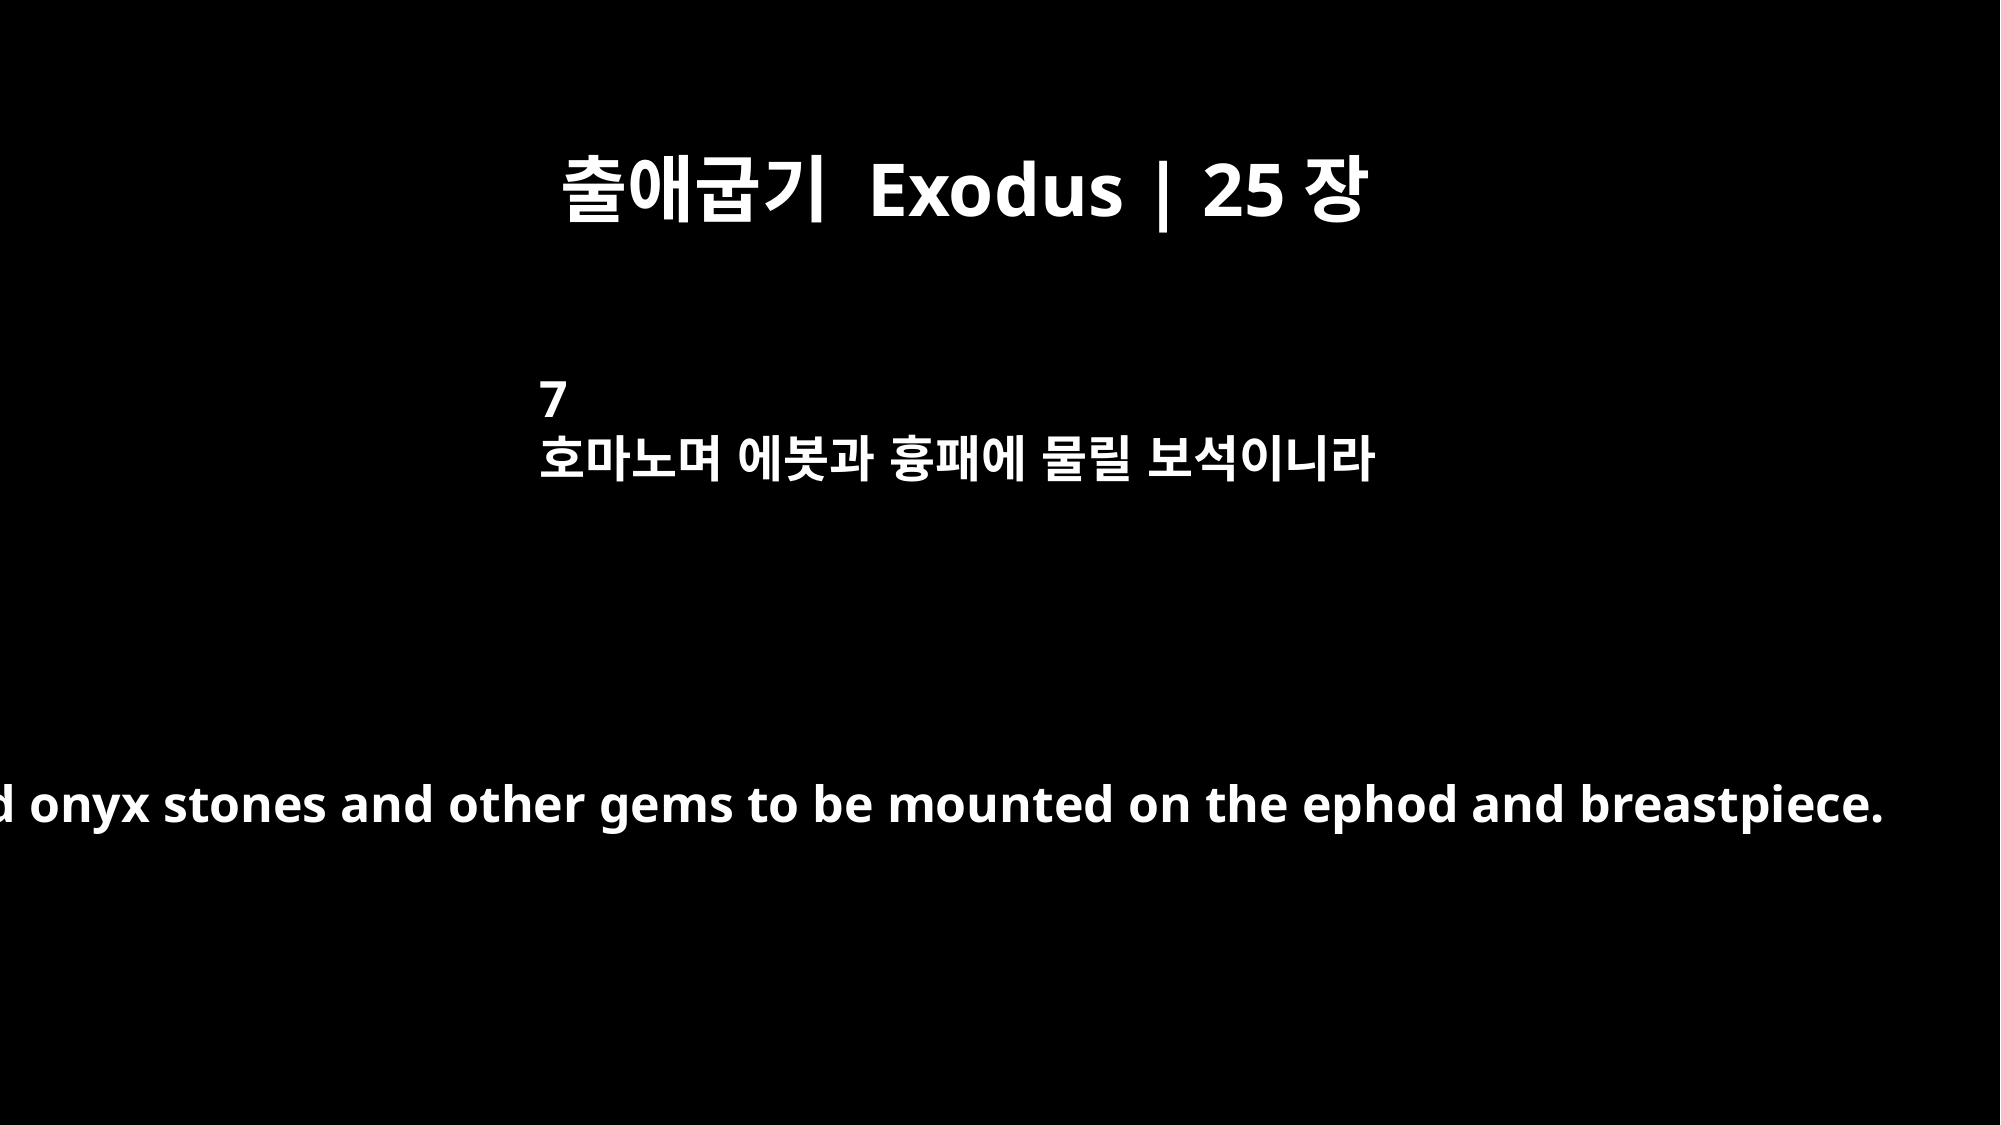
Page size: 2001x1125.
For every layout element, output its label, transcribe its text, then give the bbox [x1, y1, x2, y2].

text_box and onyx stones and other gems to be mounted on the ephod and breastpiece. [0, 764, 1901, 840]
text_box 7 호마노며 에봇과 흉패에 물릴 보석이니라 [524, 359, 1393, 495]
text_box 출애굽기 Exodus | 25장 [545, 136, 1387, 239]
